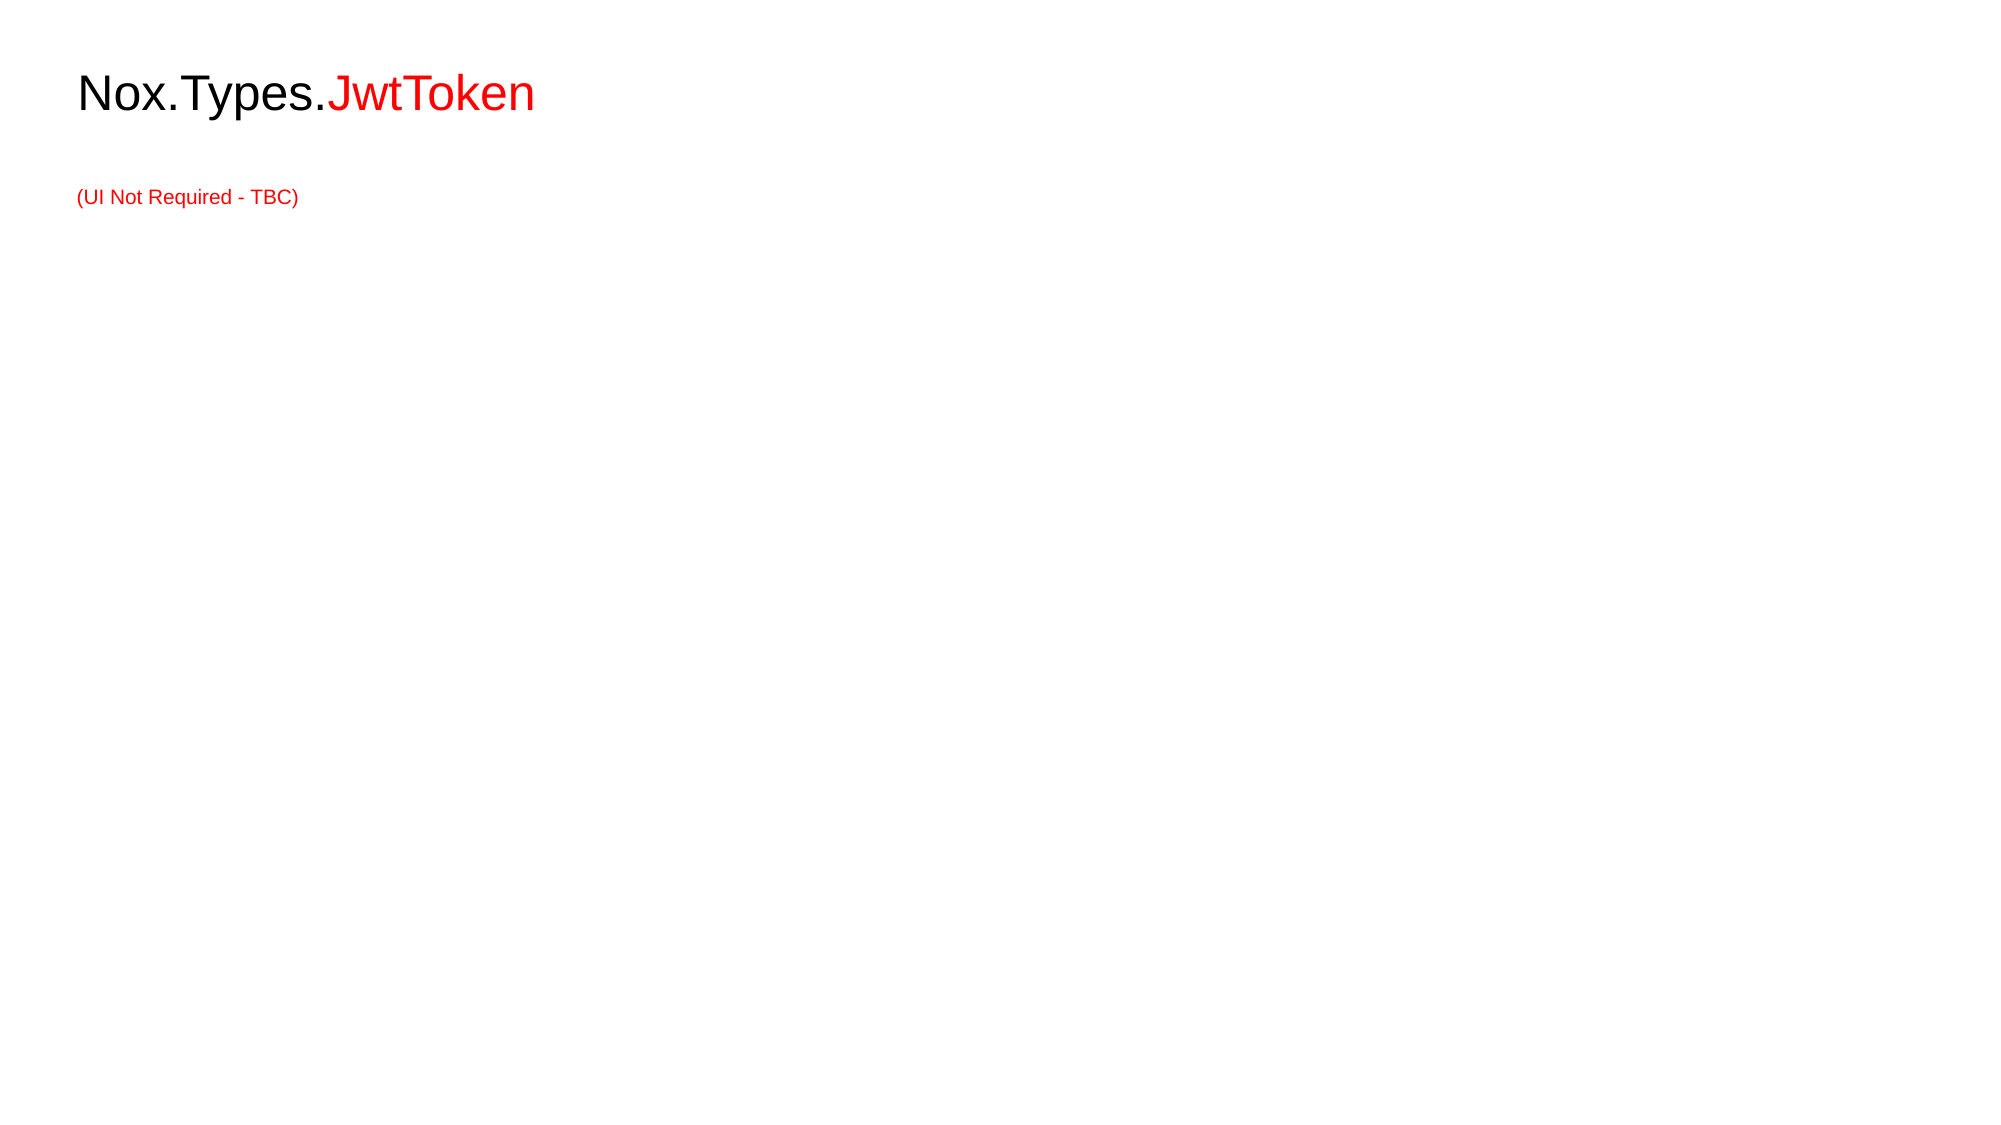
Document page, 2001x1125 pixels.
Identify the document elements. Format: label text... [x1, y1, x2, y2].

title Nox.Types.JwtToken [62, 59, 1229, 154]
text_box (UI Not Required - TBC) [61, 171, 320, 213]
